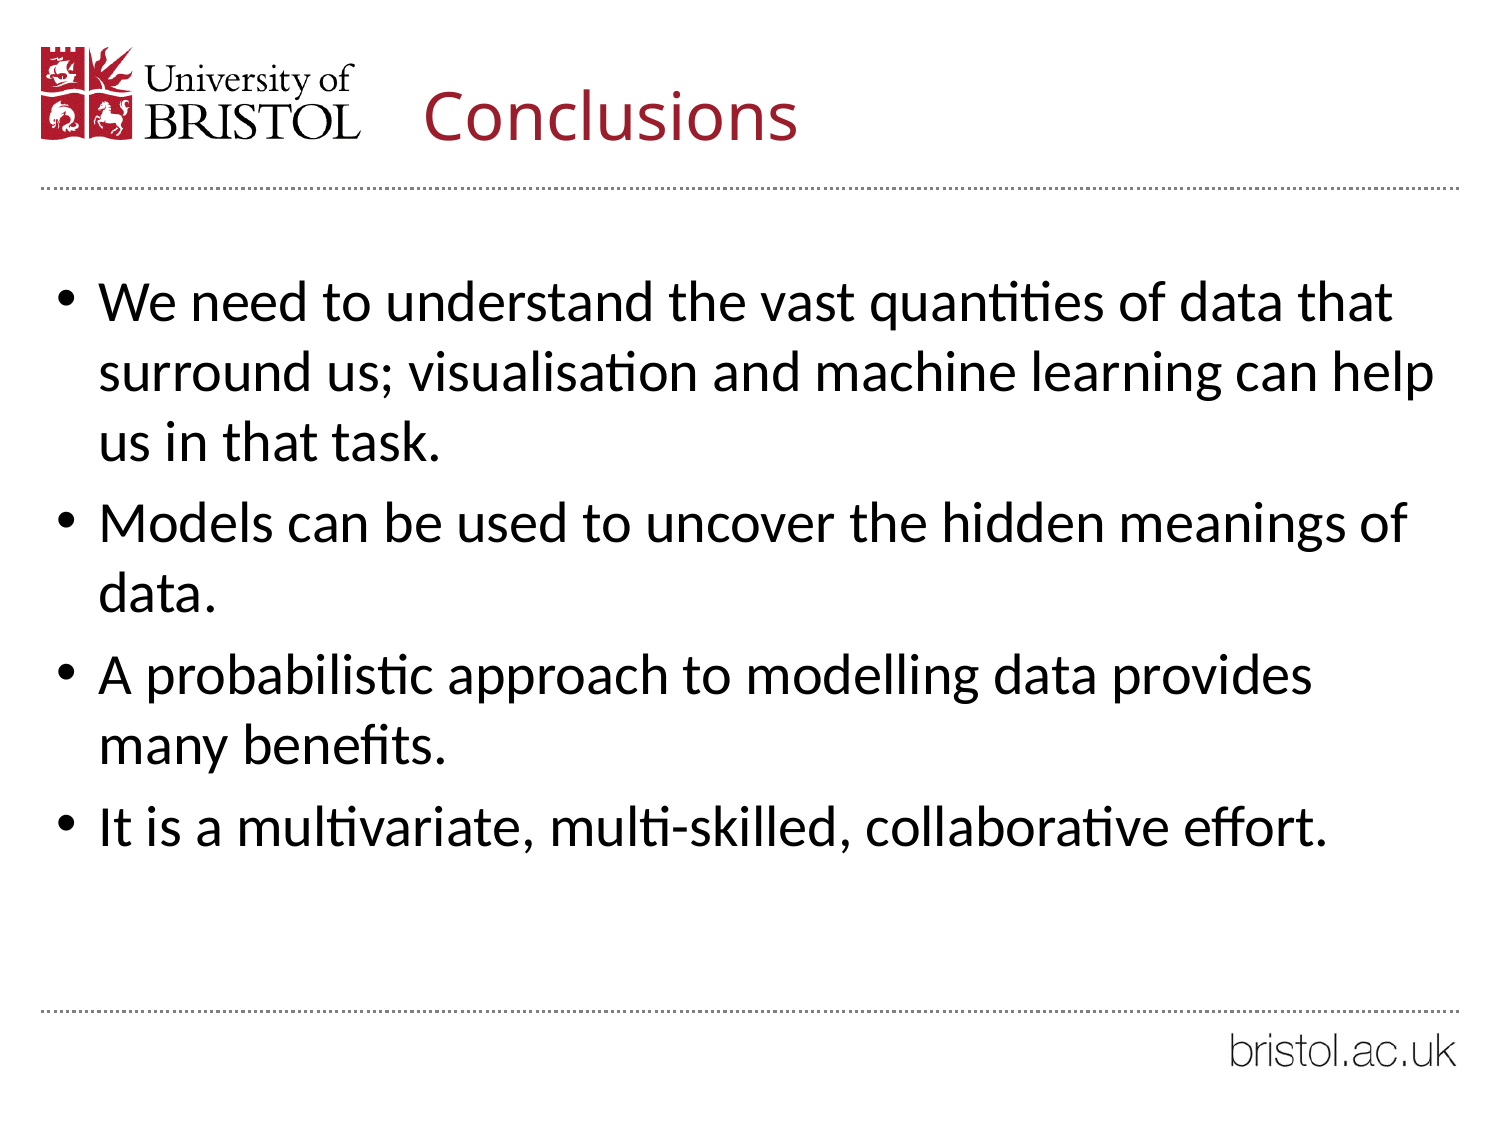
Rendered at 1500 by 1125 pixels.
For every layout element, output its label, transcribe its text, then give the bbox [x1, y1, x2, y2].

picture [41, 47, 361, 140]
picture [1214, 1023, 1459, 1080]
title Conclusions [407, 42, 1459, 161]
list We need to understand the vast quantities of data that surround us; visualisation and machine learning can help us in that task. Models can be used to uncover the hidden meanings of data. A probabilistic approach to modelling data provides many benefits. It is a multivariate, multi-skilled, collaborative effort. [41, 255, 1459, 1005]
